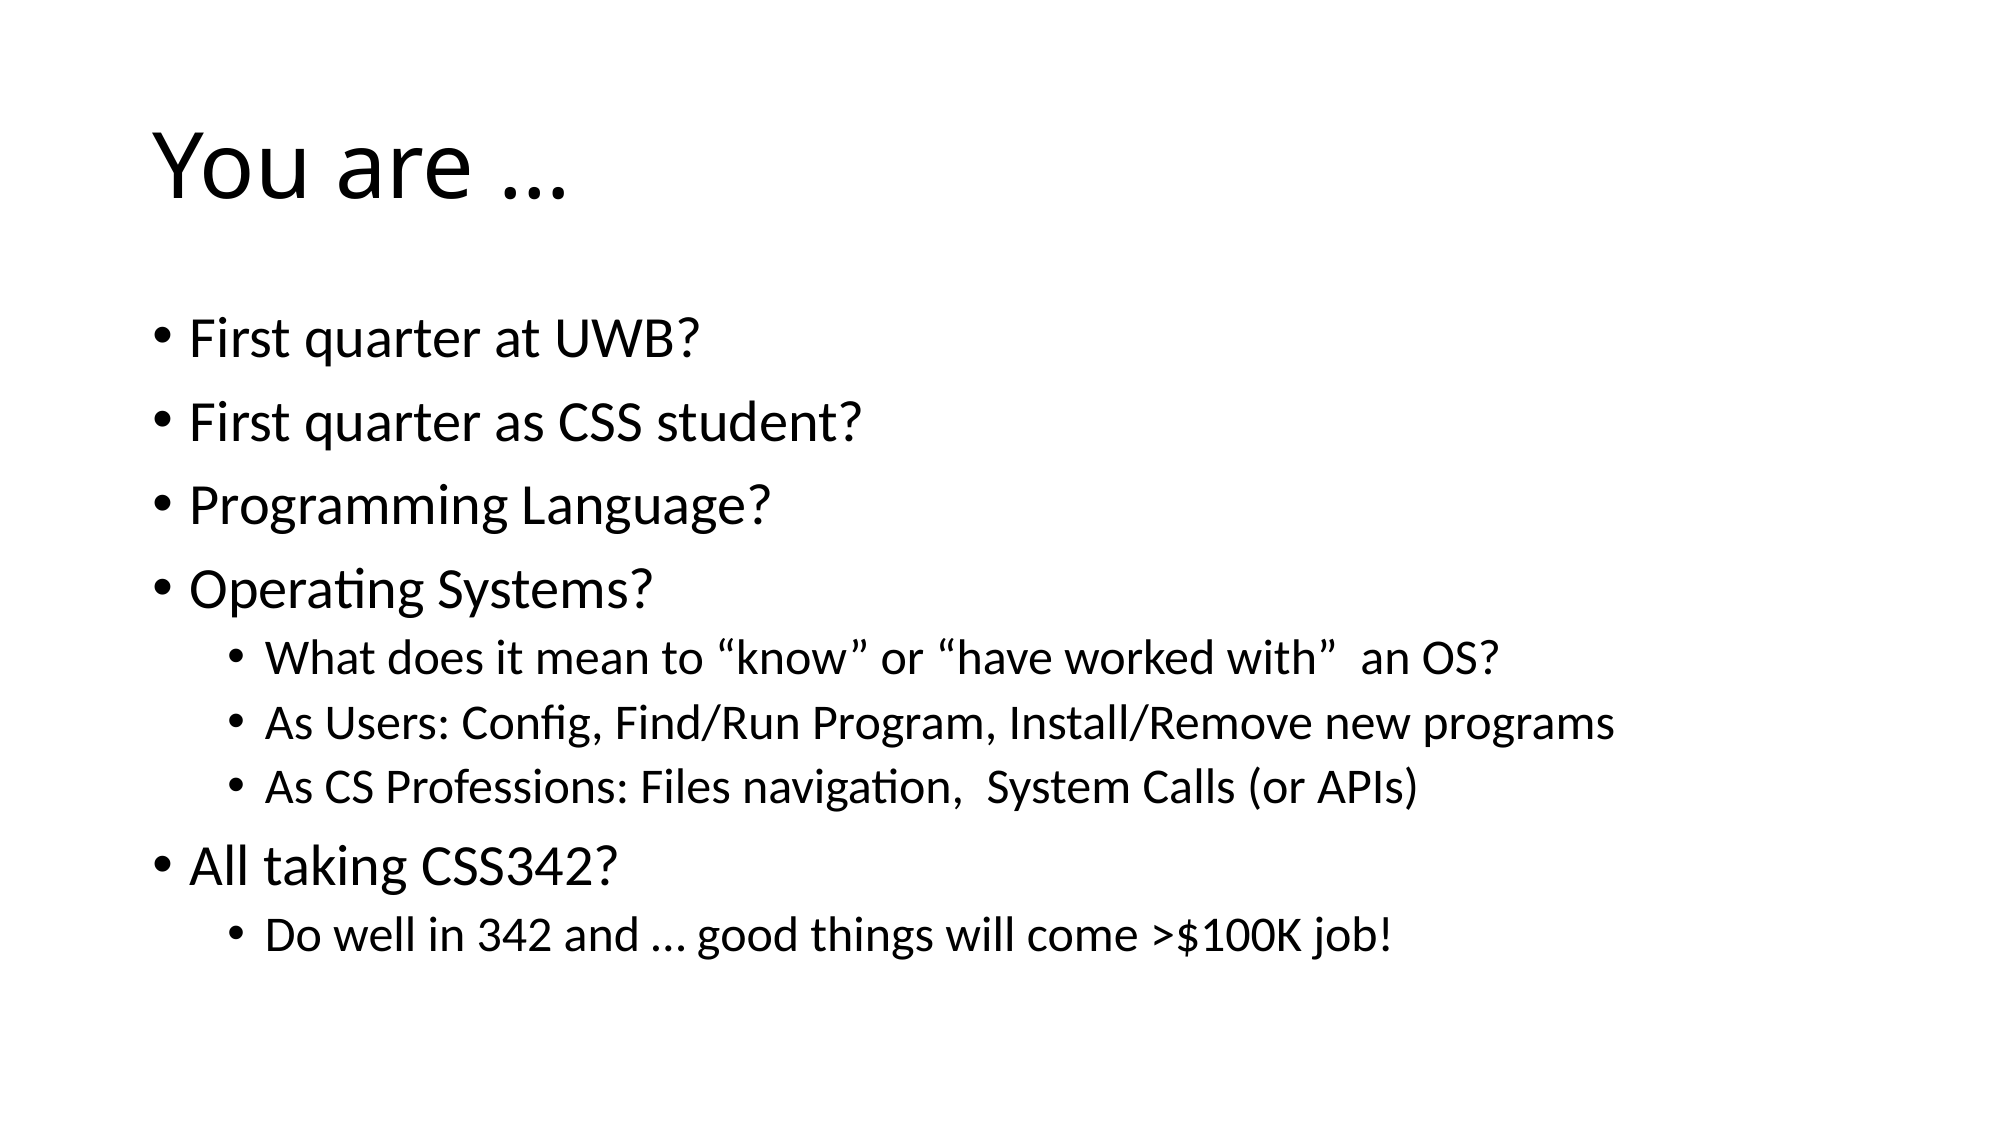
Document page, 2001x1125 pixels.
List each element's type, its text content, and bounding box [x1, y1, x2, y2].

list First quarter at UWB? First quarter as CSS student? Programming Language? Operating Systems? What does it mean to “know” or “have worked with” an OS? As Users: Config, Find/Run Program, Install/Remove new programs As CS Professions: Files navigation, System Calls (or APIs) All taking CSS342? Do well in 342 and … good things will come >$100K job! [137, 299, 1863, 1014]
title You are … [137, 59, 1863, 278]
